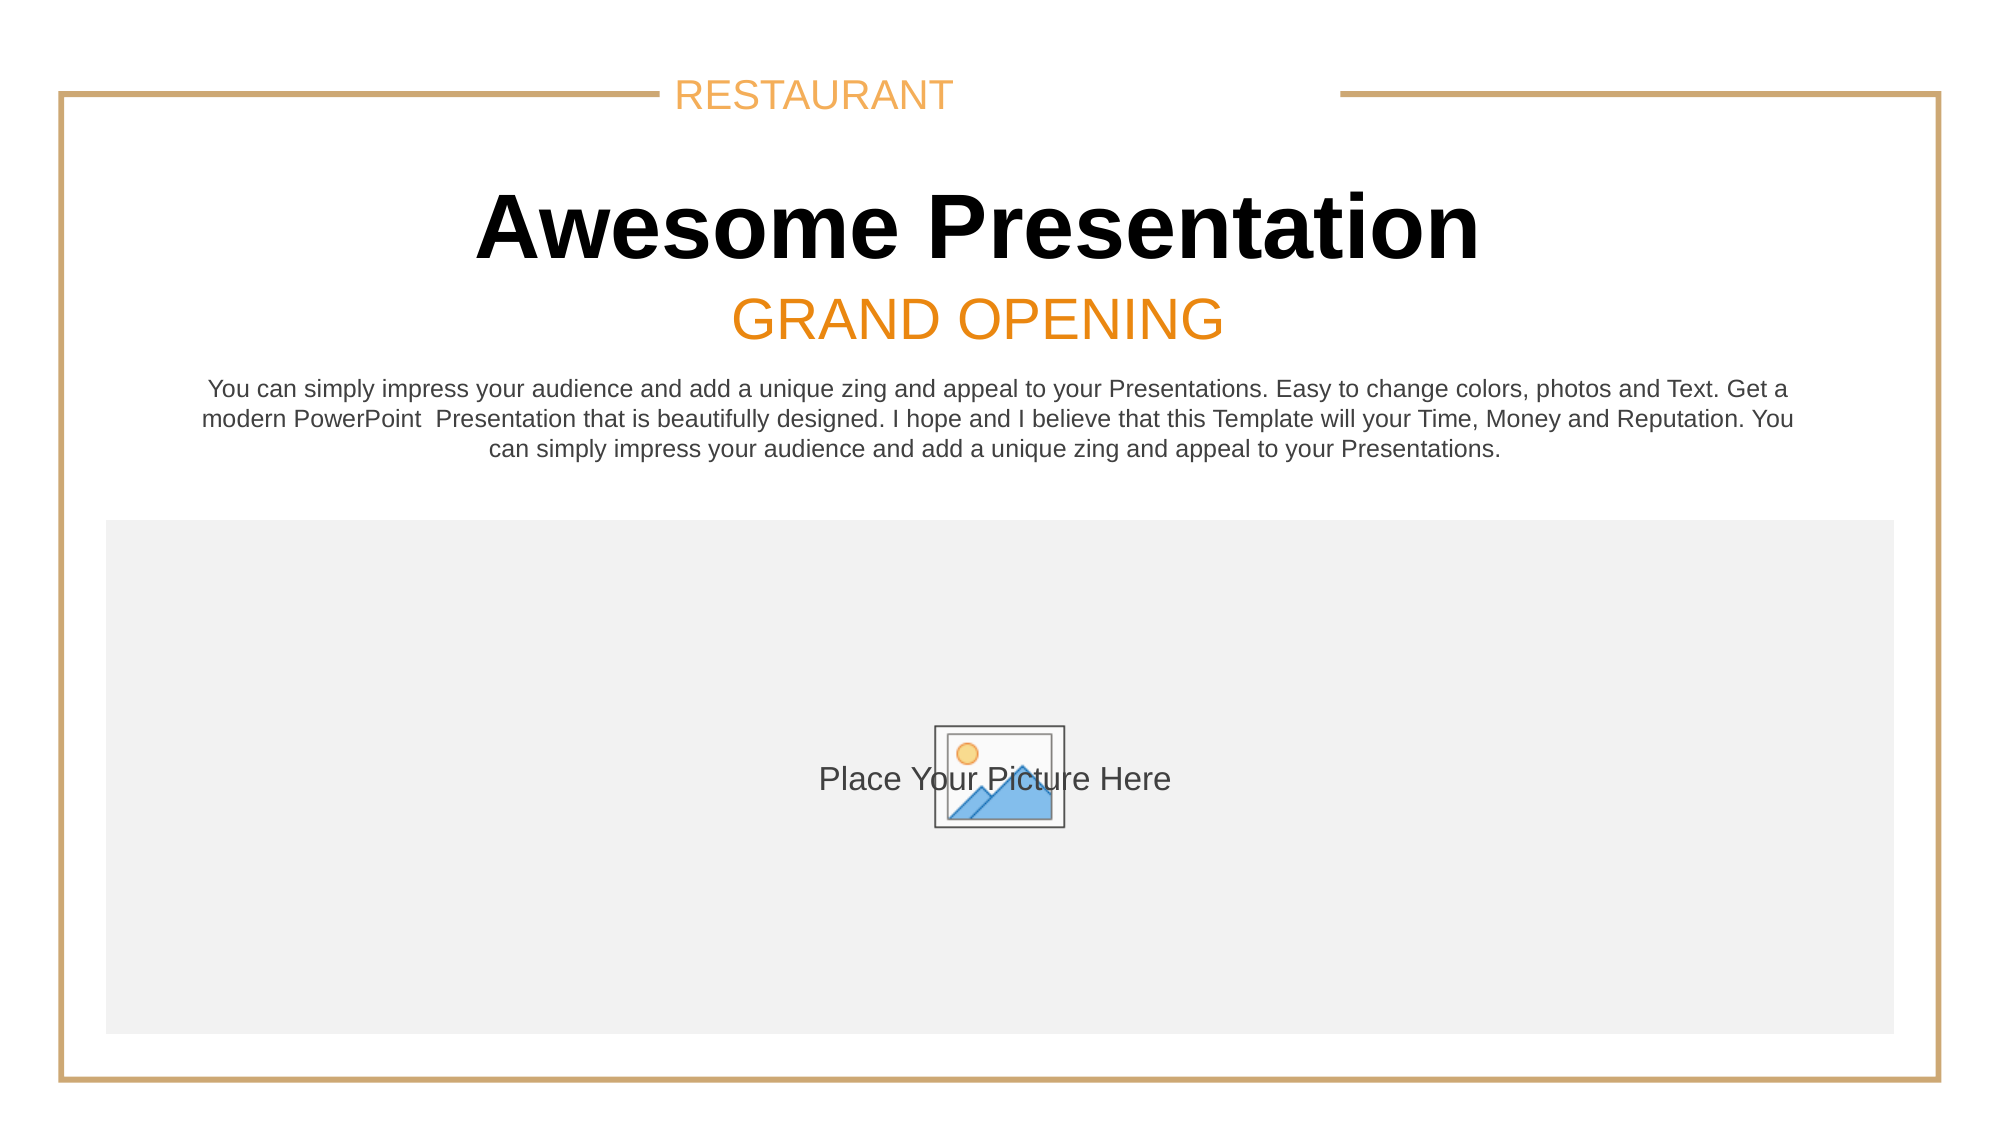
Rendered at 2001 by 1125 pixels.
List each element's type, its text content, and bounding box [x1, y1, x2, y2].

text_box Awesome Presentation [327, 159, 1631, 285]
text_box GRAND OPENING [697, 281, 1260, 352]
text_box RESTAURANT [659, 60, 1341, 126]
picture [106, 520, 1894, 1034]
text_box You can simply impress your audience and add a unique zing and appeal to your Presentations. Easy to change colors, photos and Text. Get a modern PowerPoint Presentation that is beautifully designed. I hope and I believe that this Template will your Time, Money and Reputation. You can simply impress your audience and add a unique zing and appeal to your Presentations. [165, 365, 1835, 470]
